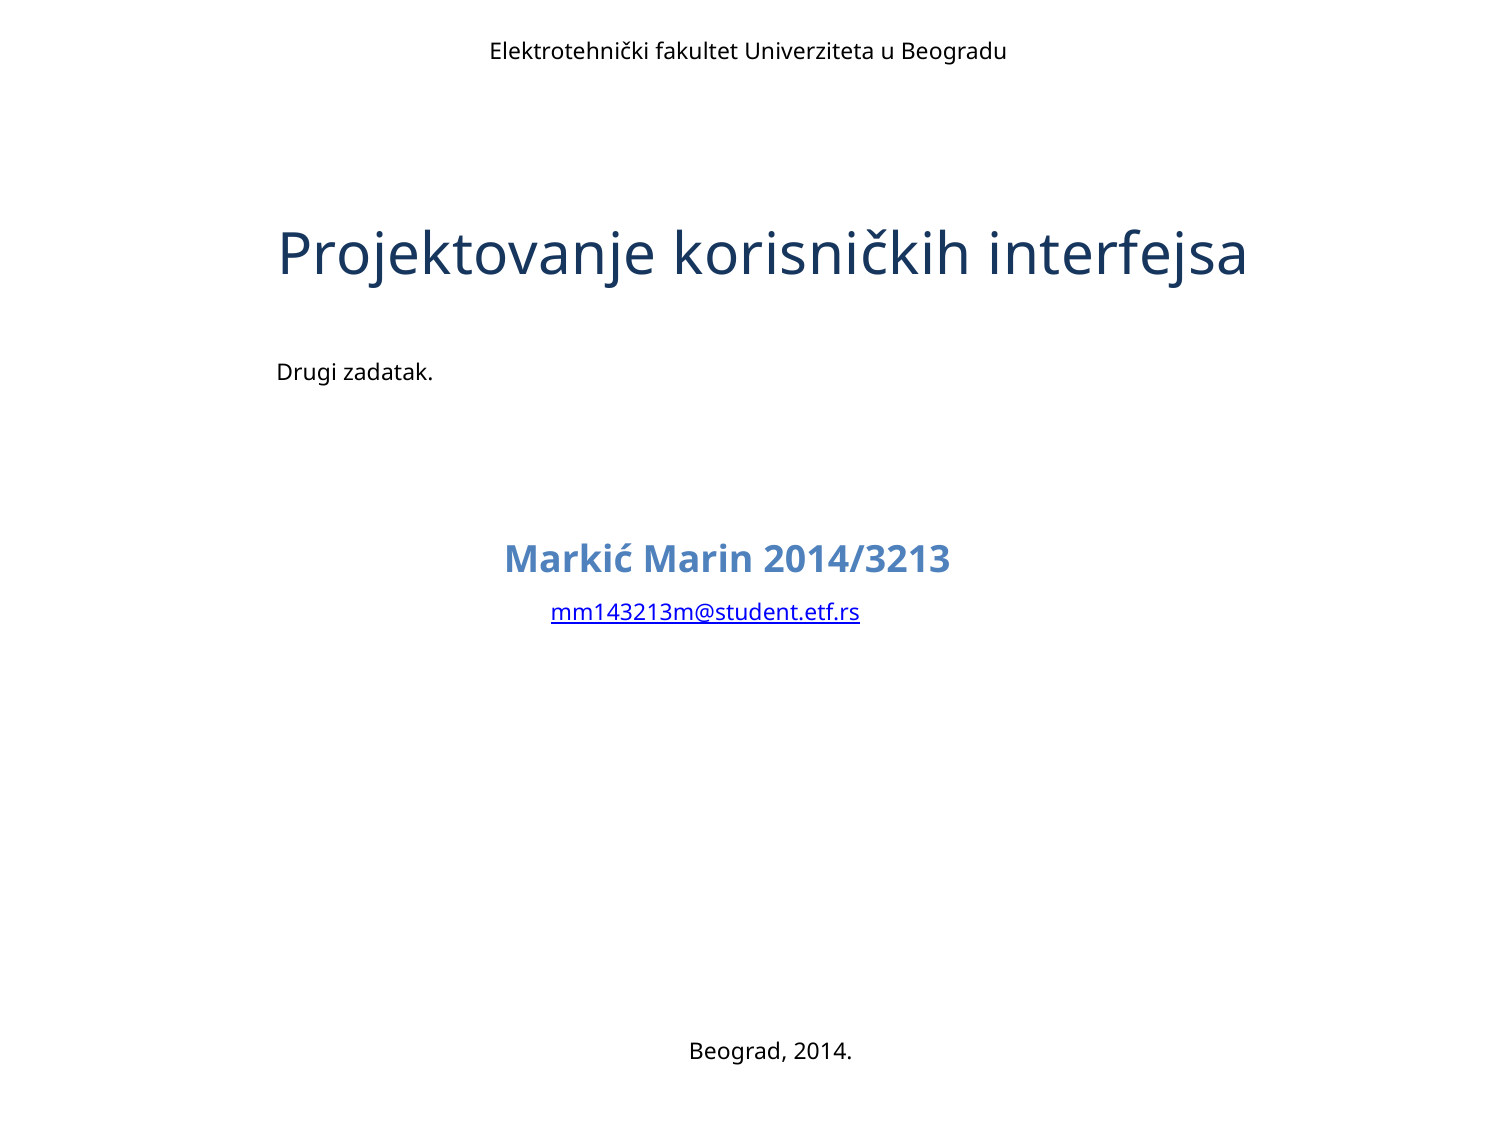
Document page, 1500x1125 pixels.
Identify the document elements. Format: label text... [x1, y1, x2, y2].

text_box Markić Marin 2014/3213 [489, 521, 967, 588]
text_box Drugi zadatak. [261, 346, 449, 393]
text_box mm143213m@student.etf.rs [535, 585, 876, 636]
text_box Projektovanje korisničkih interfejsa [262, 209, 1488, 294]
text_box Elektrotehnički fakultet Univerziteta u Beogradu [317, 24, 1180, 72]
text_box Beograd, 2014. [674, 1024, 868, 1072]
